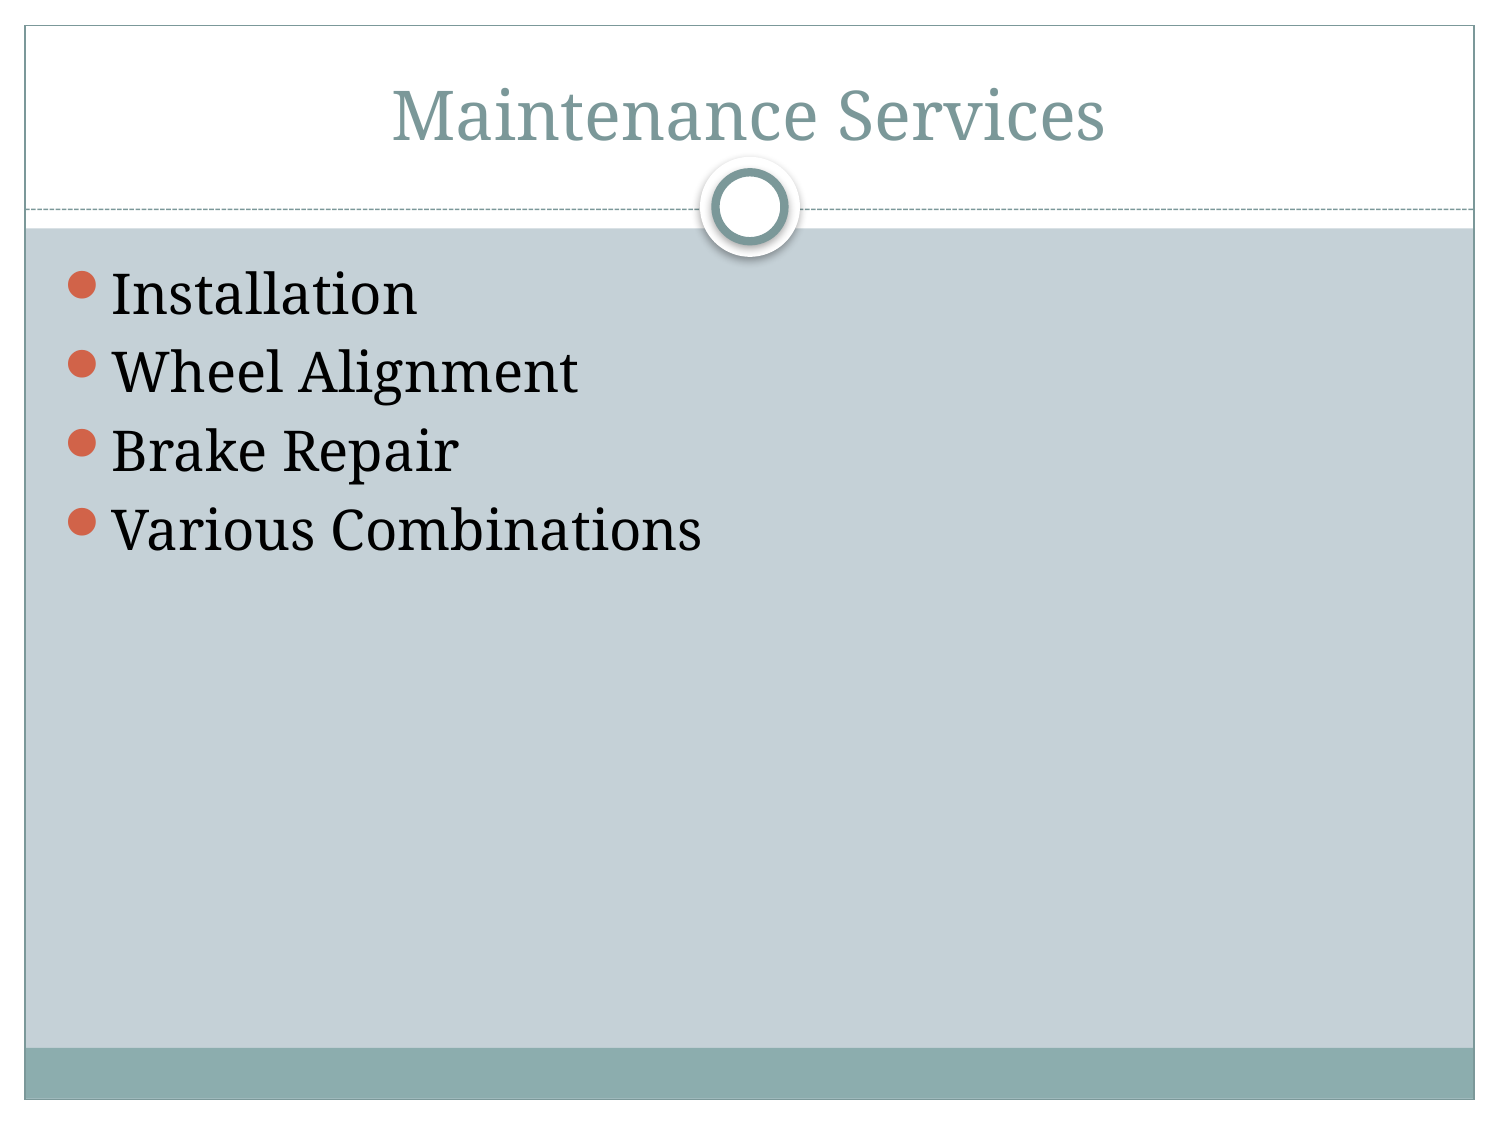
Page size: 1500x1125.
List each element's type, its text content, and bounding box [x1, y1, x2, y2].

list Installation Wheel Alignment Brake Repair Various Combinations [49, 250, 1445, 1001]
title Maintenance Services [49, 37, 1450, 162]
